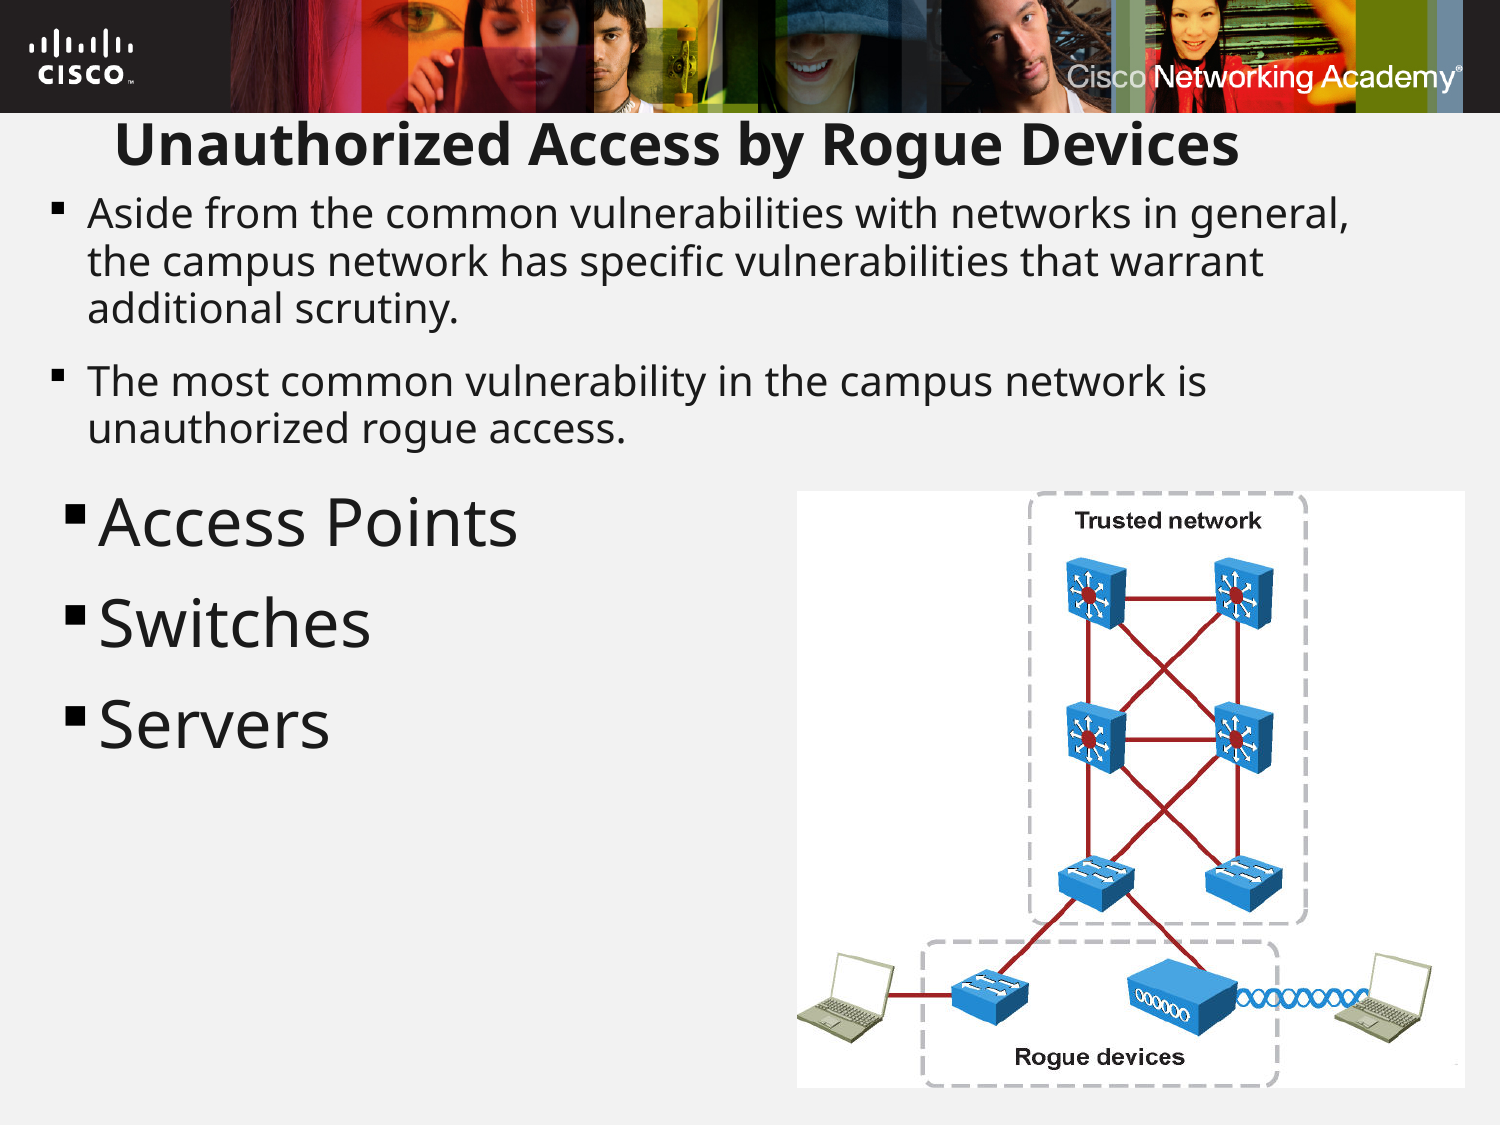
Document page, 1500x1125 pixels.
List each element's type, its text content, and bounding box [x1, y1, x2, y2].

picture [1444, 0, 1500, 113]
list Access Points Switches Servers [53, 587, 692, 1077]
picture [0, 0, 107, 113]
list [796, 491, 1465, 1089]
list Aside from the common vulnerabilities with networks in general, the campus network has specific vulnerabilities that warrant additional scrutiny. The most common vulnerability in the campus network is unauthorized rogue access. [41, 184, 1436, 587]
title Unauthorized Access by Rogue Devices [107, 0, 1444, 185]
